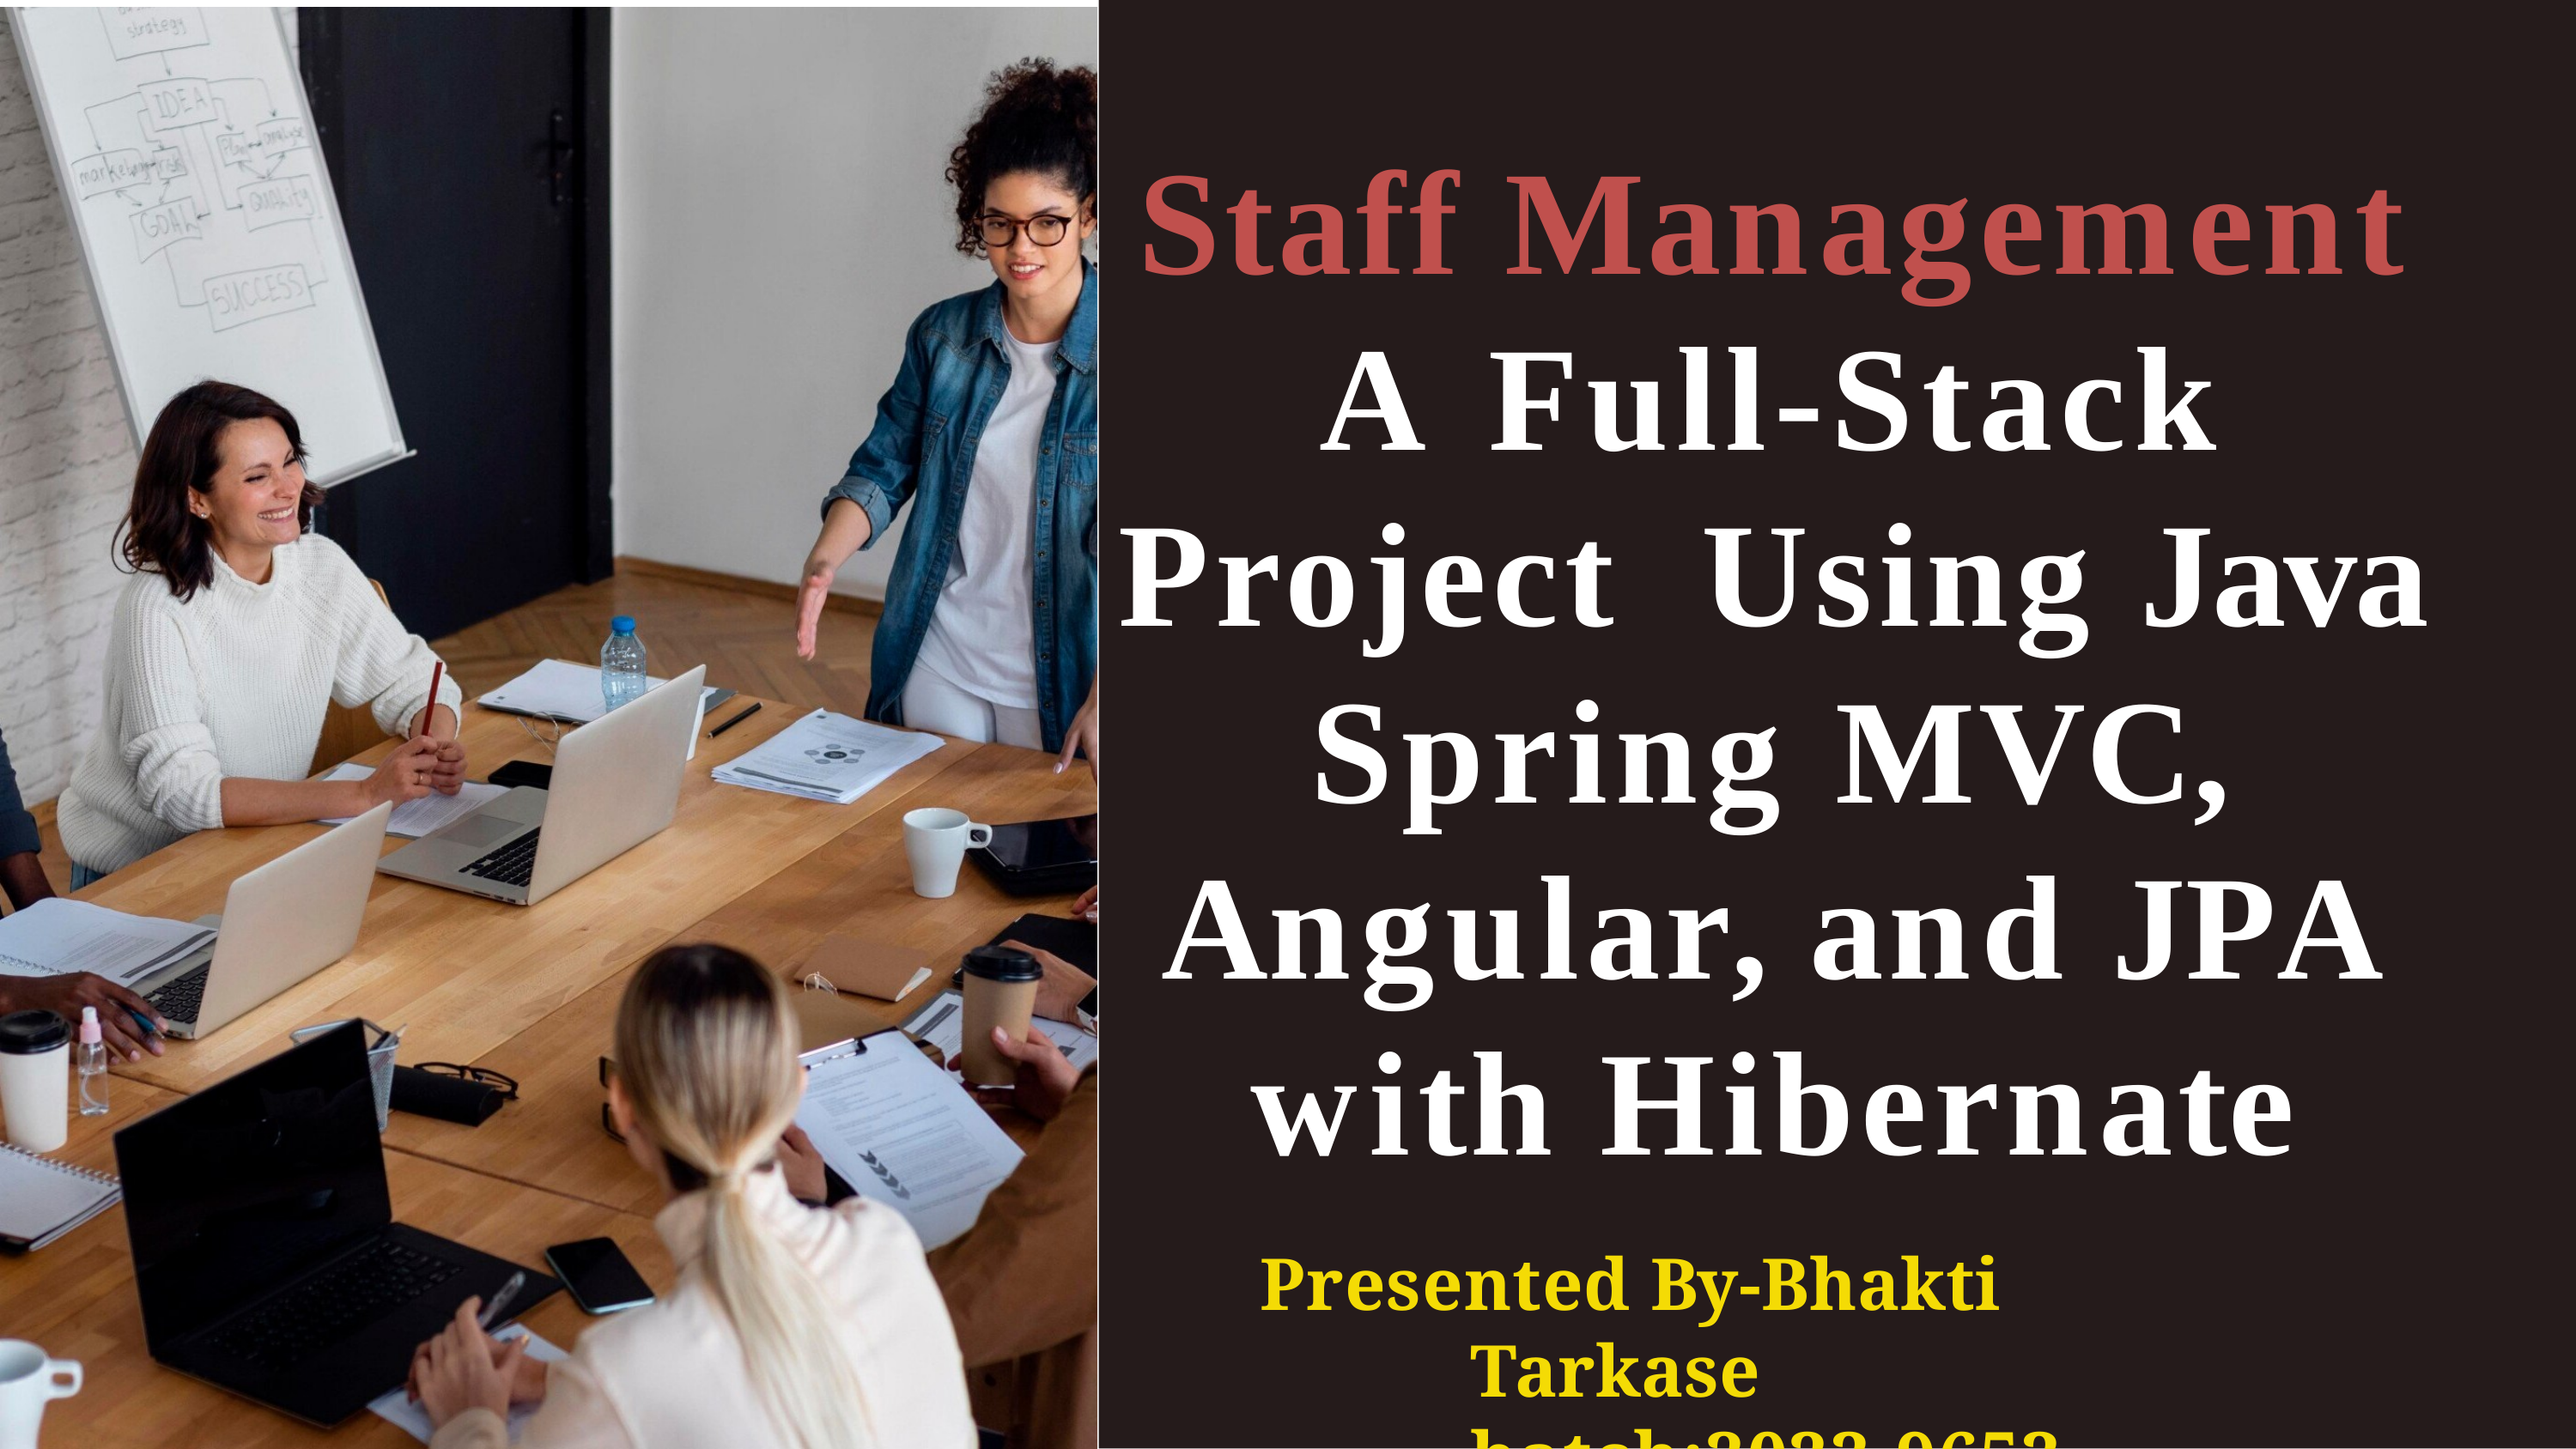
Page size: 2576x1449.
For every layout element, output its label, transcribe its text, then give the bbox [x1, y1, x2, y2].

text_box Presented By-Bhakti Tarkase batch:2023-9653 [1259, 1236, 2220, 1449]
text_box Staff Management A Full-Stack Project Using Java Spring MVC, Angular, and JPA with Hibernate [1105, 130, 2439, 1191]
picture [0, 7, 1097, 1449]
